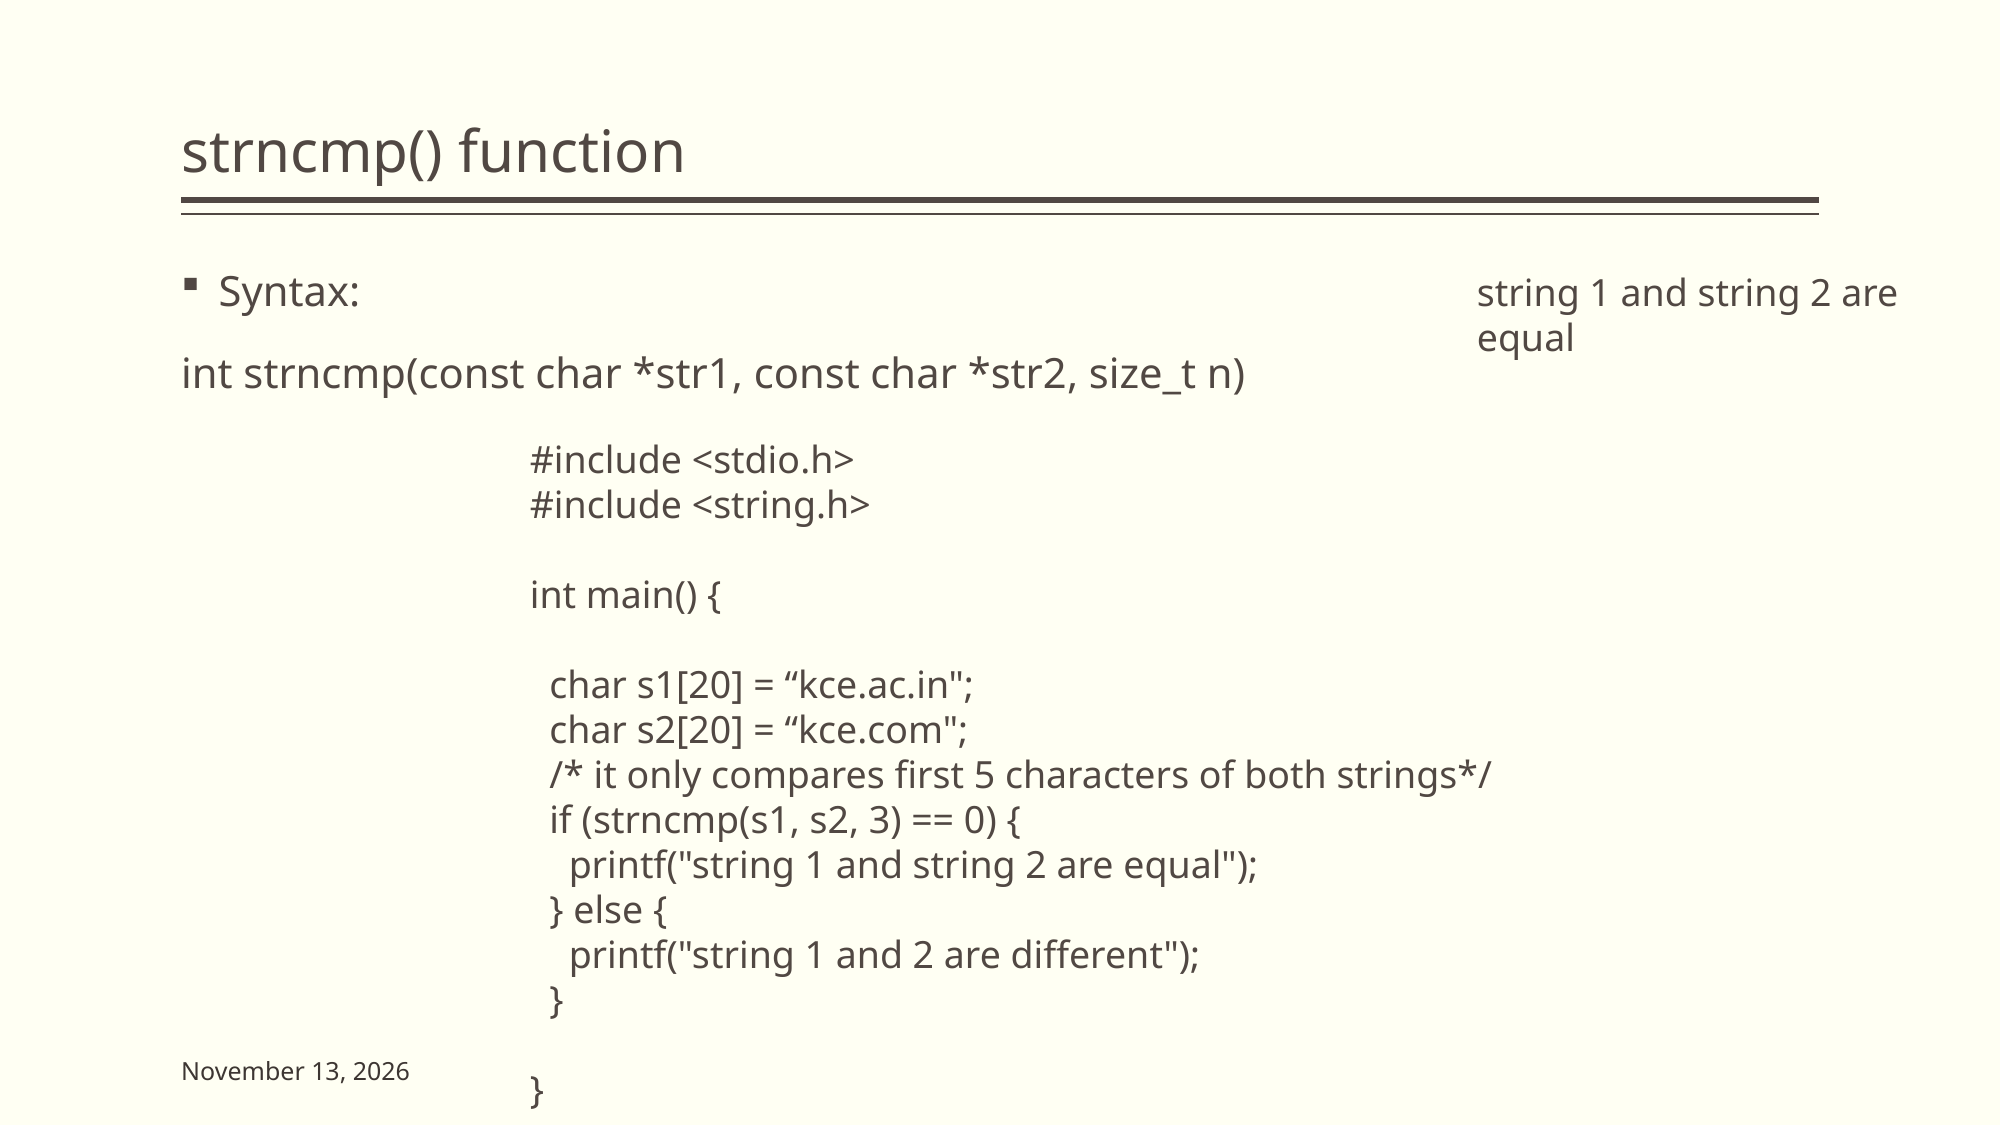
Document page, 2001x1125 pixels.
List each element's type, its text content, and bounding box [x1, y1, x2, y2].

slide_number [181, 1042, 482, 1103]
text_box string 1 and string 2 are equal [1462, 261, 2000, 367]
title strncmp() function [181, 12, 1819, 193]
list Syntax: int strncmp(const char *str1, const char *str2, size_t n) [181, 262, 1819, 1013]
text_box #include <stdio.h> #include <string.h> int main() { char s1[20] = “kce.ac.in"; char s2[20] = “kce.com"; /* it only compares first 5 characters of both strings*/ if (strncmp(s1, s2, 3) == 0) { printf("string 1 and string 2 are equal"); } else { printf("string 1 and 2 are different"); } } [515, 428, 1602, 1118]
